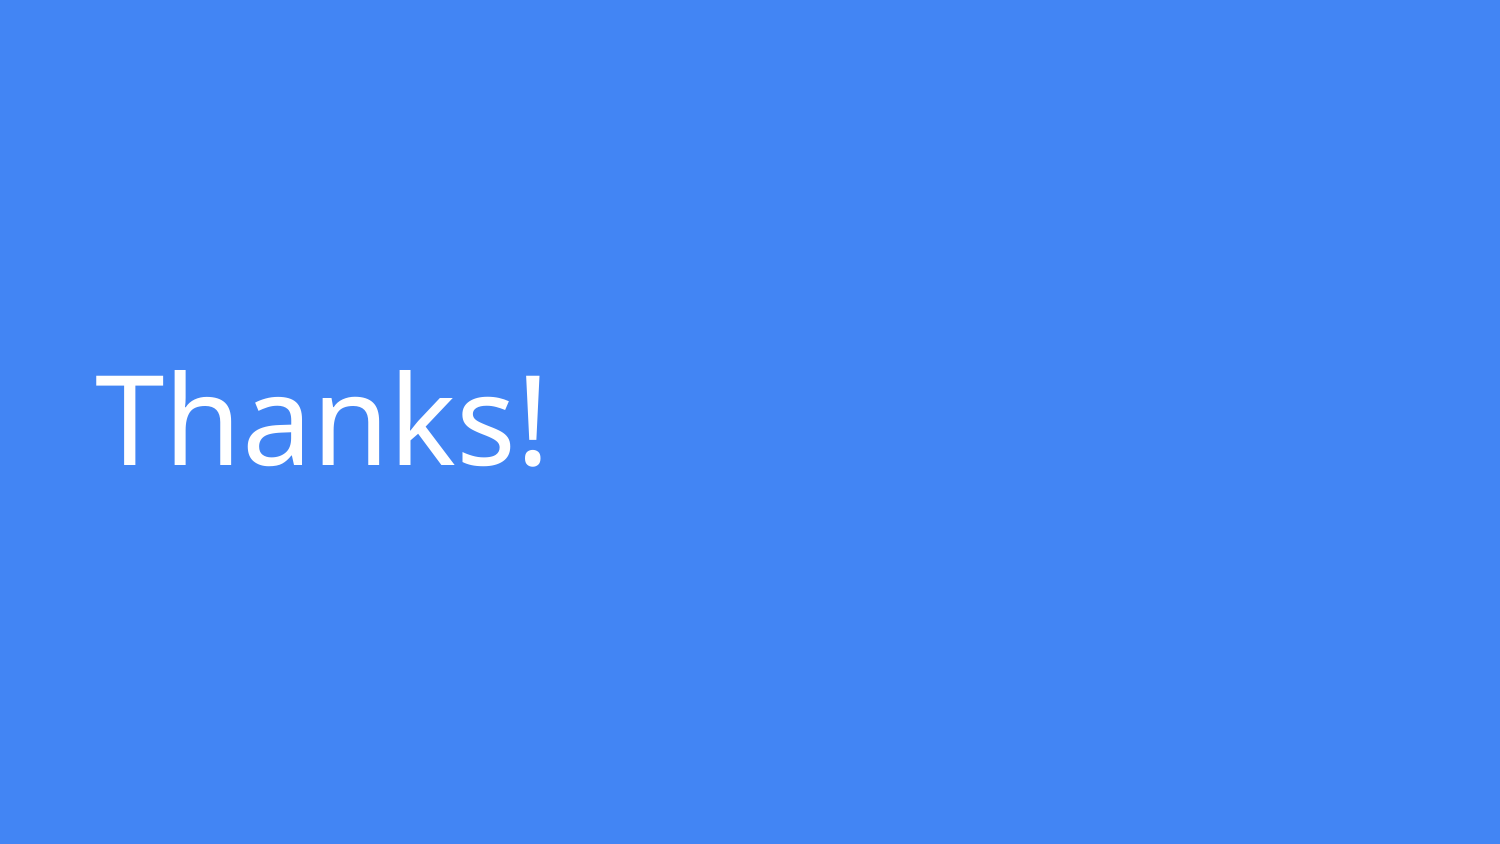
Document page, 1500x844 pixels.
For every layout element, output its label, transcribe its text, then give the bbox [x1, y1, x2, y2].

title Thanks! [80, 80, 1102, 752]
